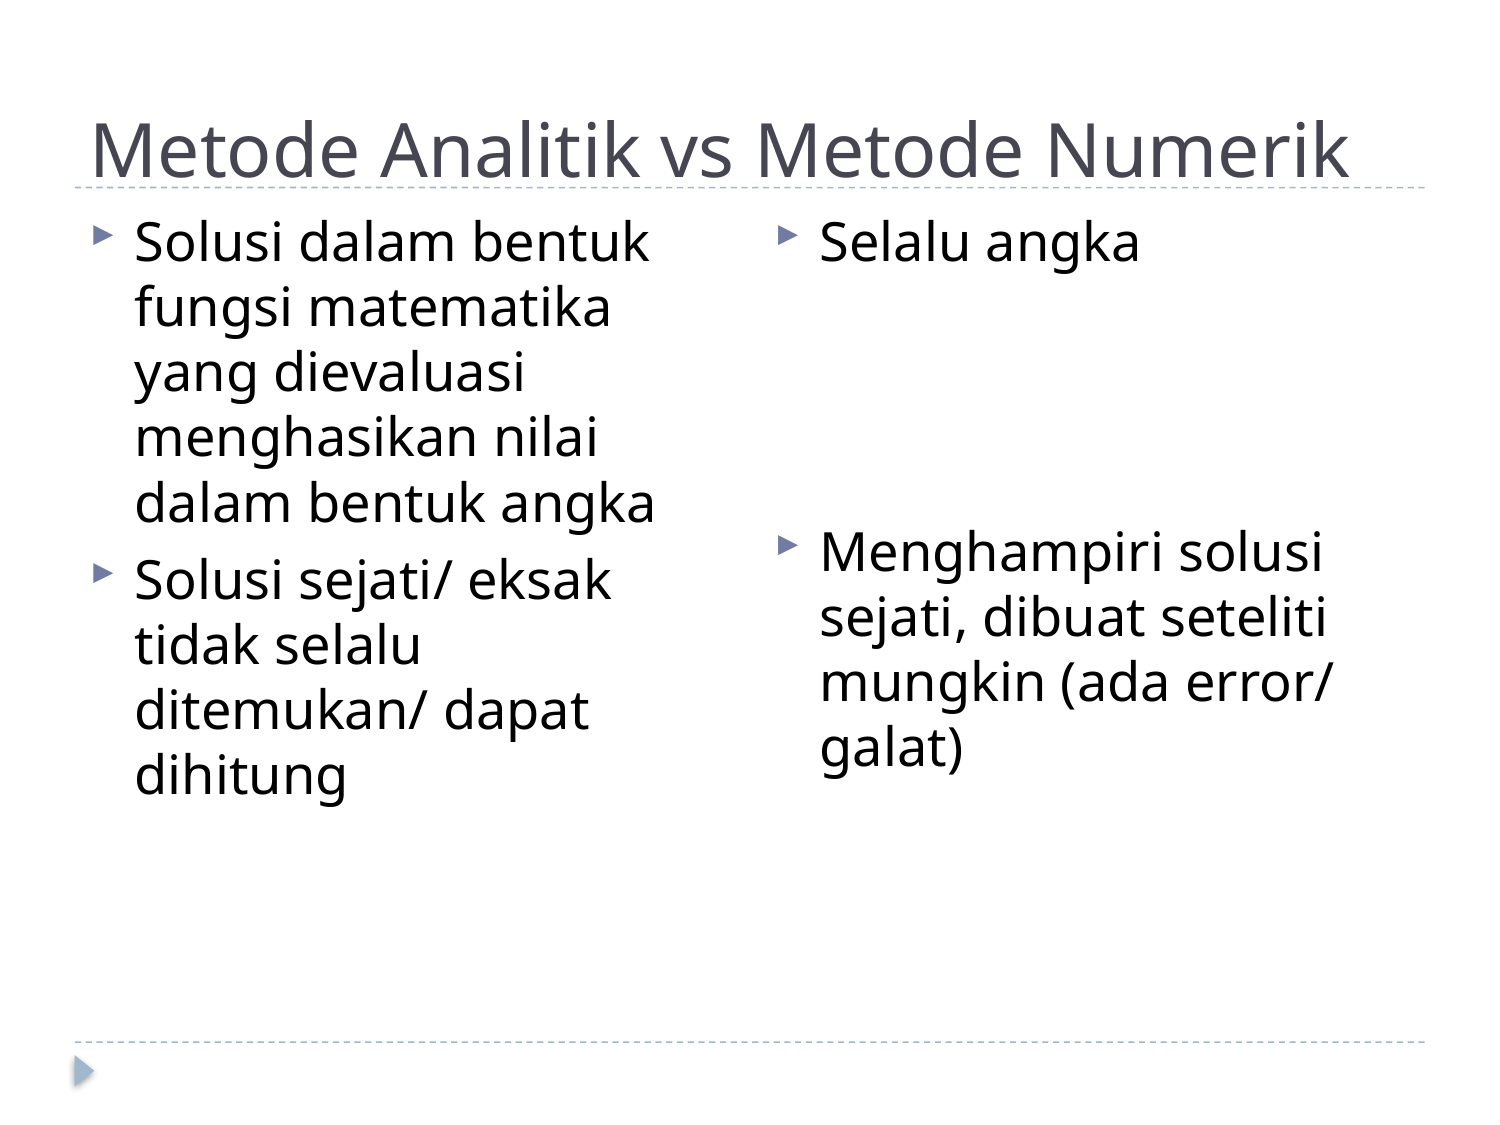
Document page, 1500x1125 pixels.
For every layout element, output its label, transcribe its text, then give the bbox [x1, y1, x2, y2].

title Metode Analitik vs Metode Numerik [75, 0, 1425, 200]
list Solusi dalam bentuk fungsi matematika yang dievaluasi menghasikan nilai dalam bentuk angka Solusi sejati/ eksak tidak selalu ditemukan/ dapat dihitung [75, 200, 738, 1010]
list Selalu angka Menghampiri solusi sejati, dibuat seteliti mungkin (ada error/ galat) [759, 199, 1423, 1010]
